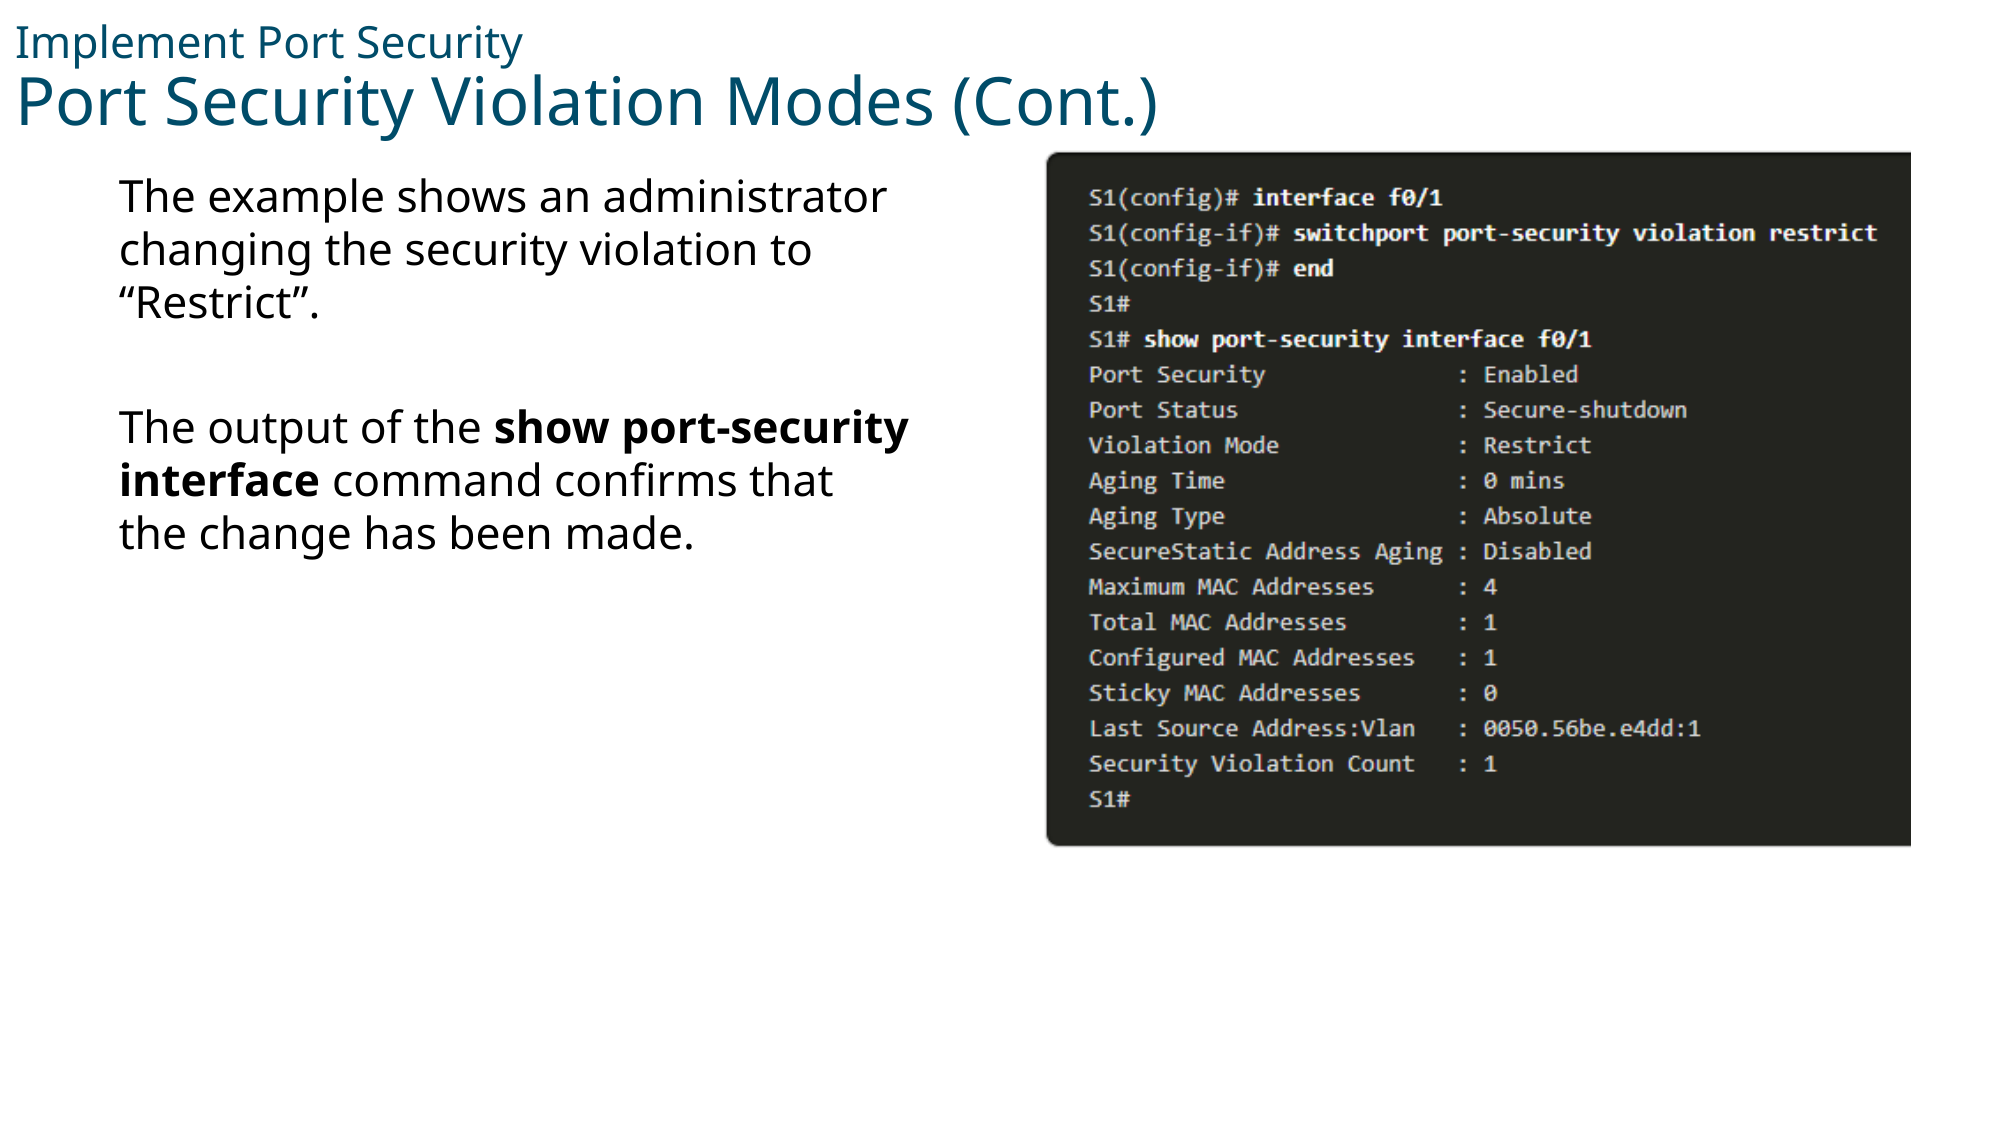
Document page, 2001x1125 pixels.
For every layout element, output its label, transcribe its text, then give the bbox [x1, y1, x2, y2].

list The example shows an administrator changing the security violation to “Restrict”. The output of the show port-security interface command confirms that the change has been made. [103, 160, 925, 968]
title Implement Port Security Port Security Violation Modes (Cont.) [0, 0, 1826, 161]
picture [1039, 143, 1912, 864]
